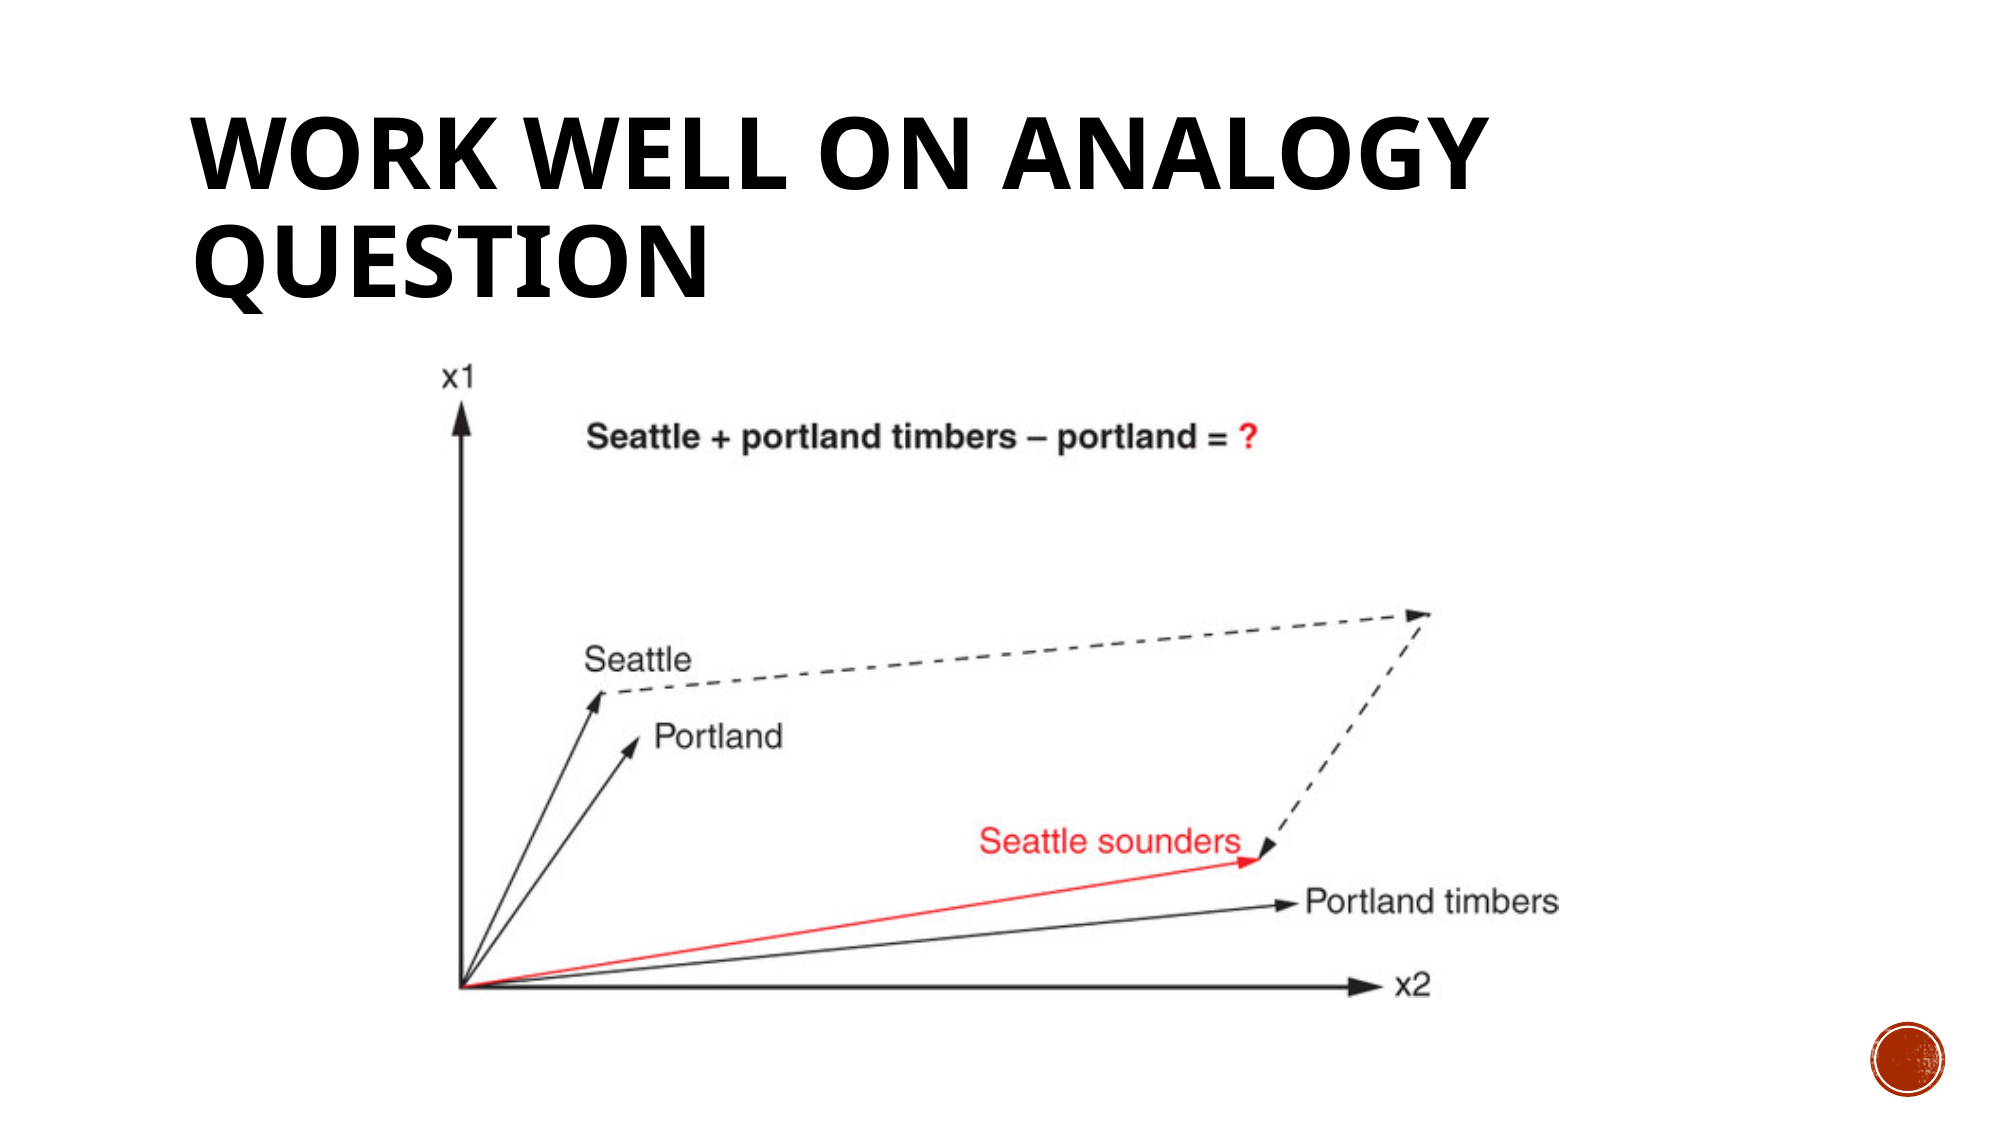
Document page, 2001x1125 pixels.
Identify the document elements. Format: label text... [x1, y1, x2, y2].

title Work well on Analogy question [175, 79, 1826, 344]
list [444, 365, 1559, 996]
